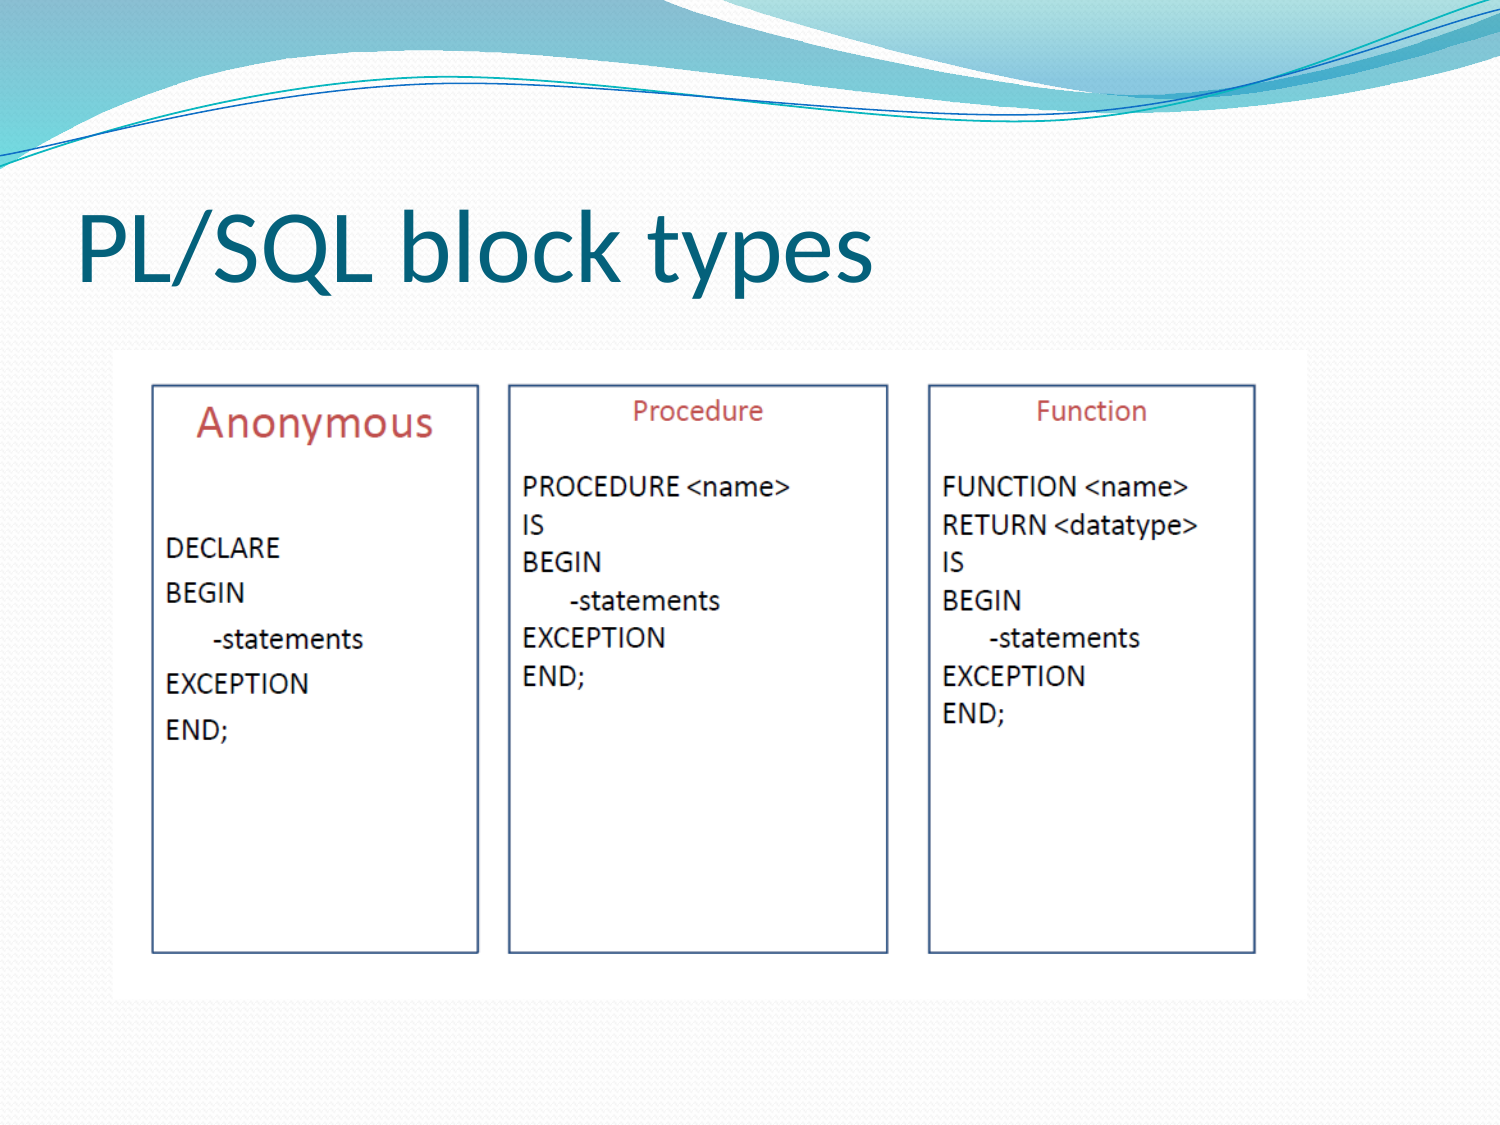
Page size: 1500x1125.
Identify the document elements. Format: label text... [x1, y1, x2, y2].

title PL/SQL block types [75, 115, 1425, 303]
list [112, 349, 1308, 999]
